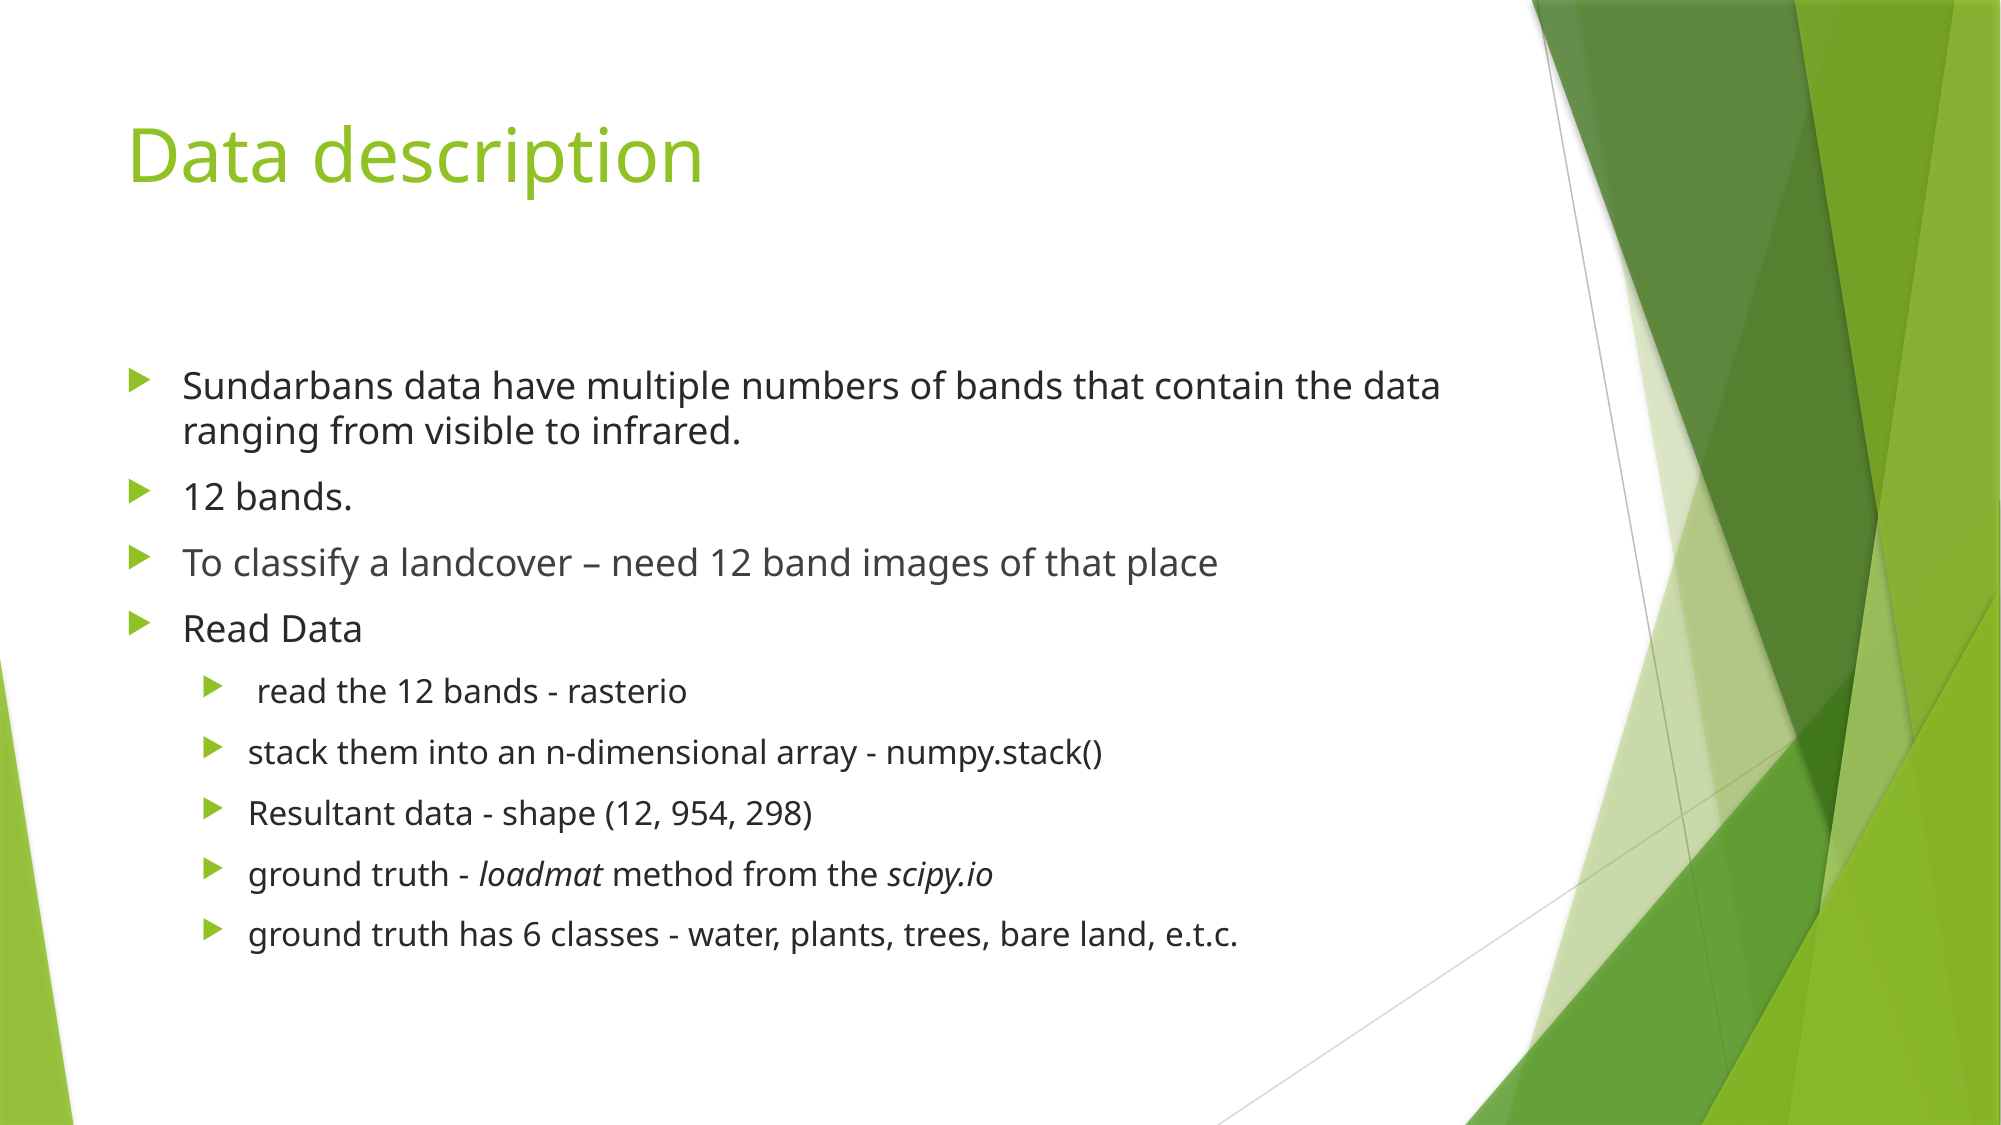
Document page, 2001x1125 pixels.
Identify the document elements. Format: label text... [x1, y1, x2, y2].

title Data description [111, 99, 1522, 317]
list Sundarbans data have multiple numbers of bands that contain the data ranging from visible to infrared. 12 bands. To classify a landcover – need 12 band images of that place Read Data read the 12 bands - rasterio stack them into an n-dimensional array - numpy.stack() Resultant data - shape (12, 954, 298) ground truth - loadmat method from the scipy.io ground truth has 6 classes - water, plants, trees, bare land, e.t.c. [111, 354, 1522, 992]
